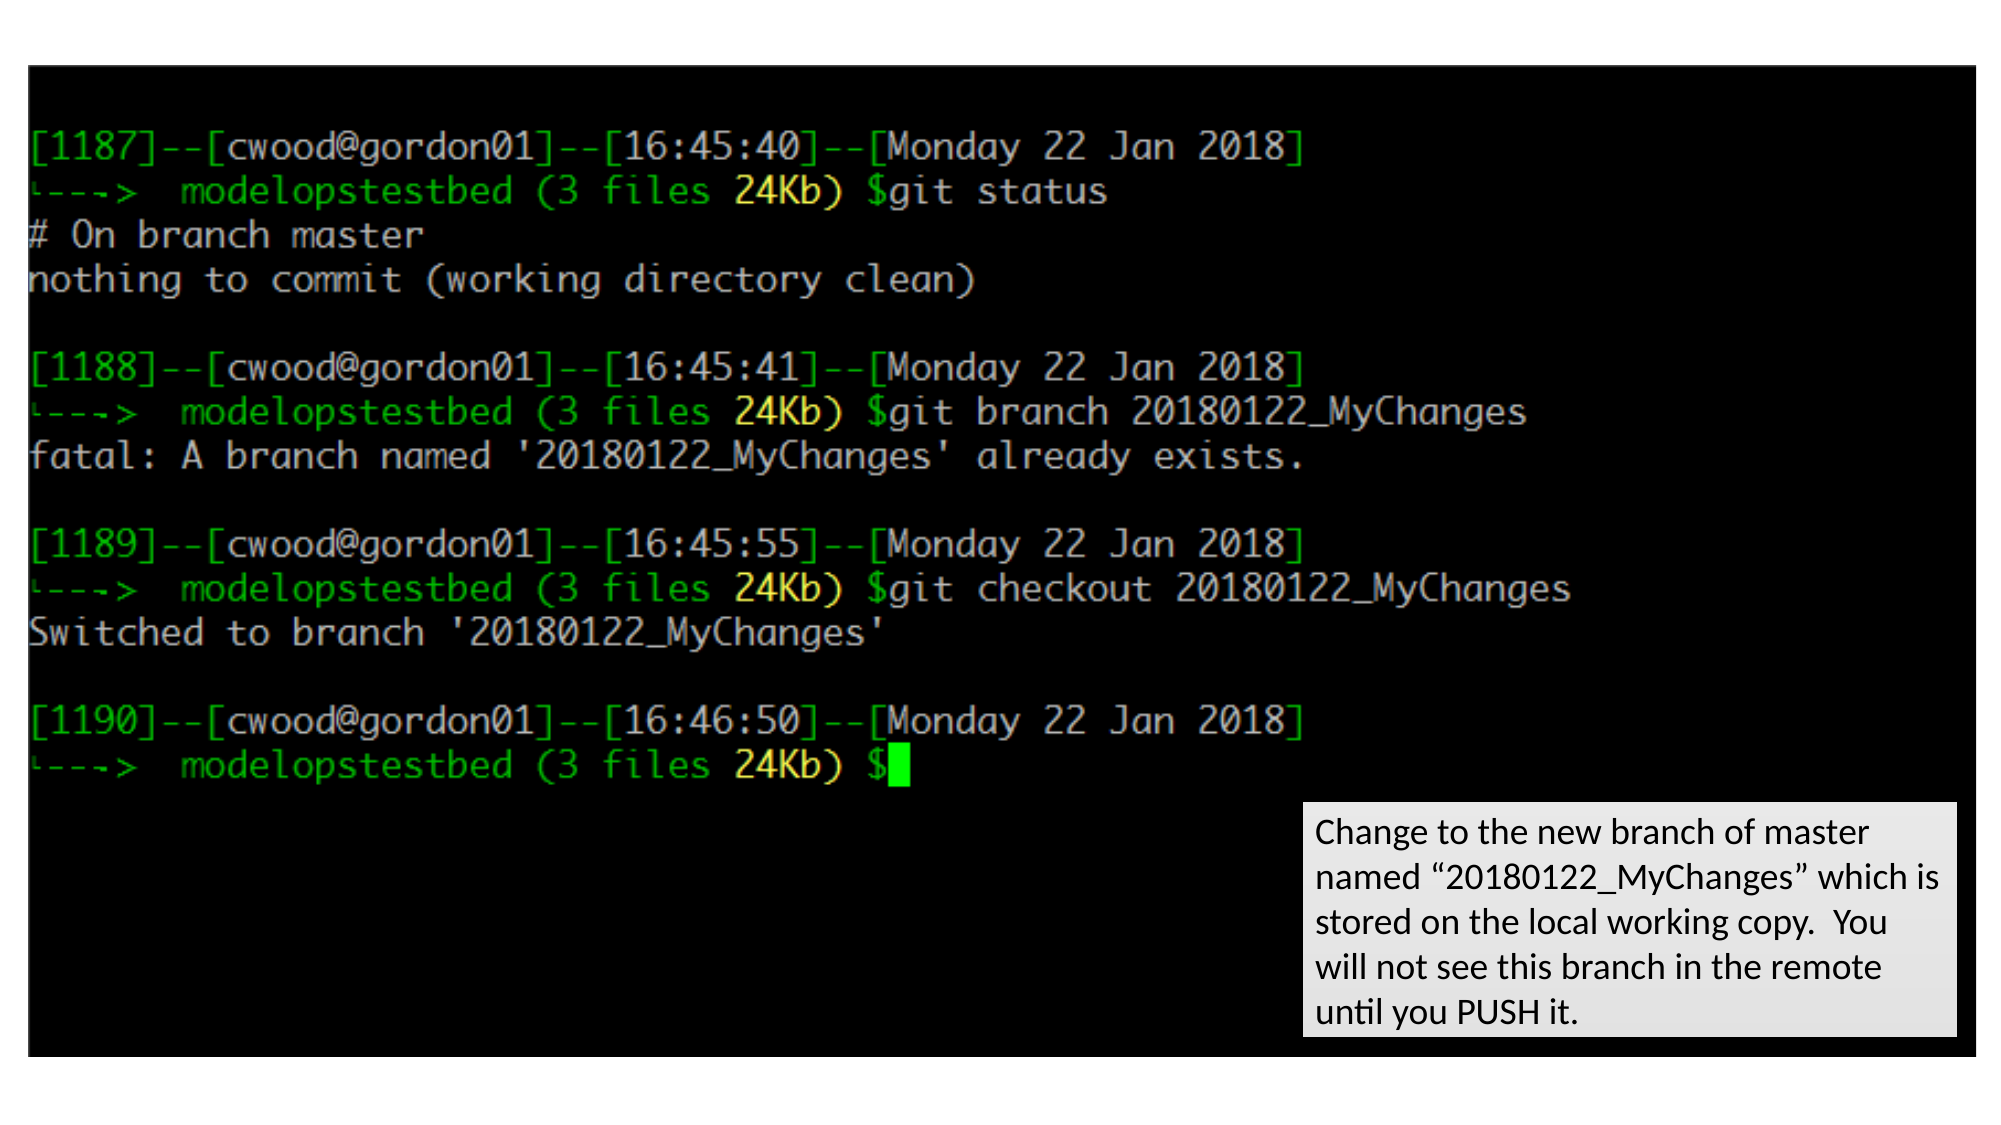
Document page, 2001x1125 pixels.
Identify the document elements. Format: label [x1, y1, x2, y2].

picture [28, 65, 1977, 1057]
